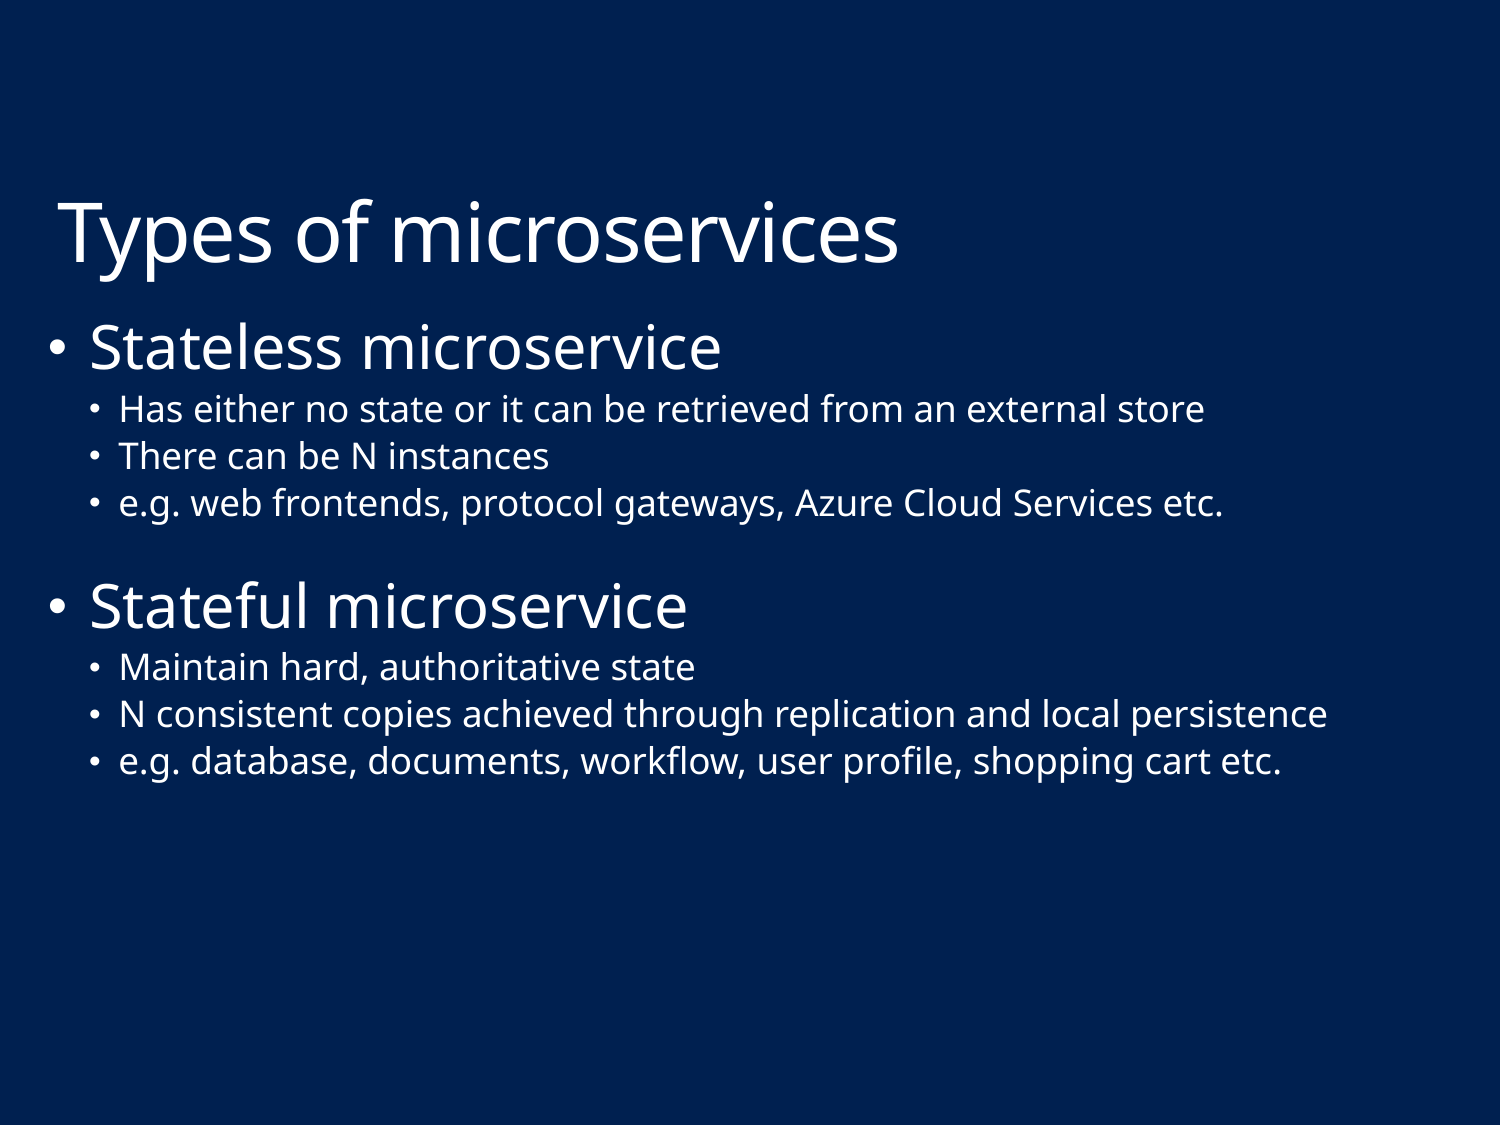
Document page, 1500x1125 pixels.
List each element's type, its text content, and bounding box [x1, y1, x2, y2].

list Stateless microservice Has either no state or it can be retrieved from an external store There can be N instances e.g. web frontends, protocol gateways, Azure Cloud Services etc. Stateful microservice Maintain hard, authoritative state N consistent copies achieved through replication and local persistence e.g. database, documents, workflow, user profile, shopping cart etc. [23, 302, 1500, 865]
title Types of microservices [33, 176, 1468, 287]
